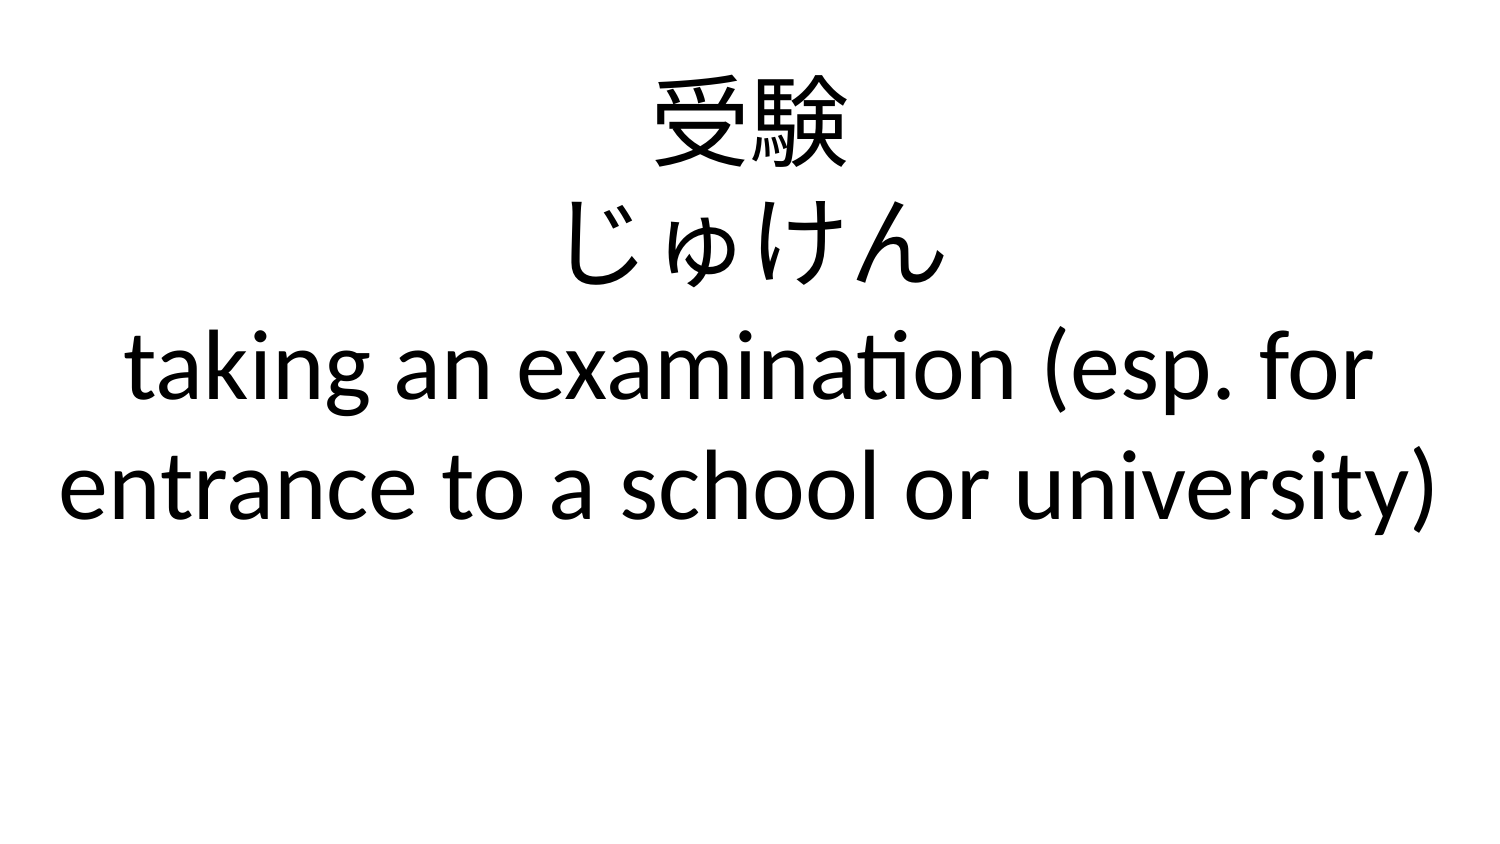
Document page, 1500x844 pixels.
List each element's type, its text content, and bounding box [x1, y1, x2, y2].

text_box 受験 じゅけん taking an examination (esp. for entrance to a school or university) [0, 149, 1500, 450]
